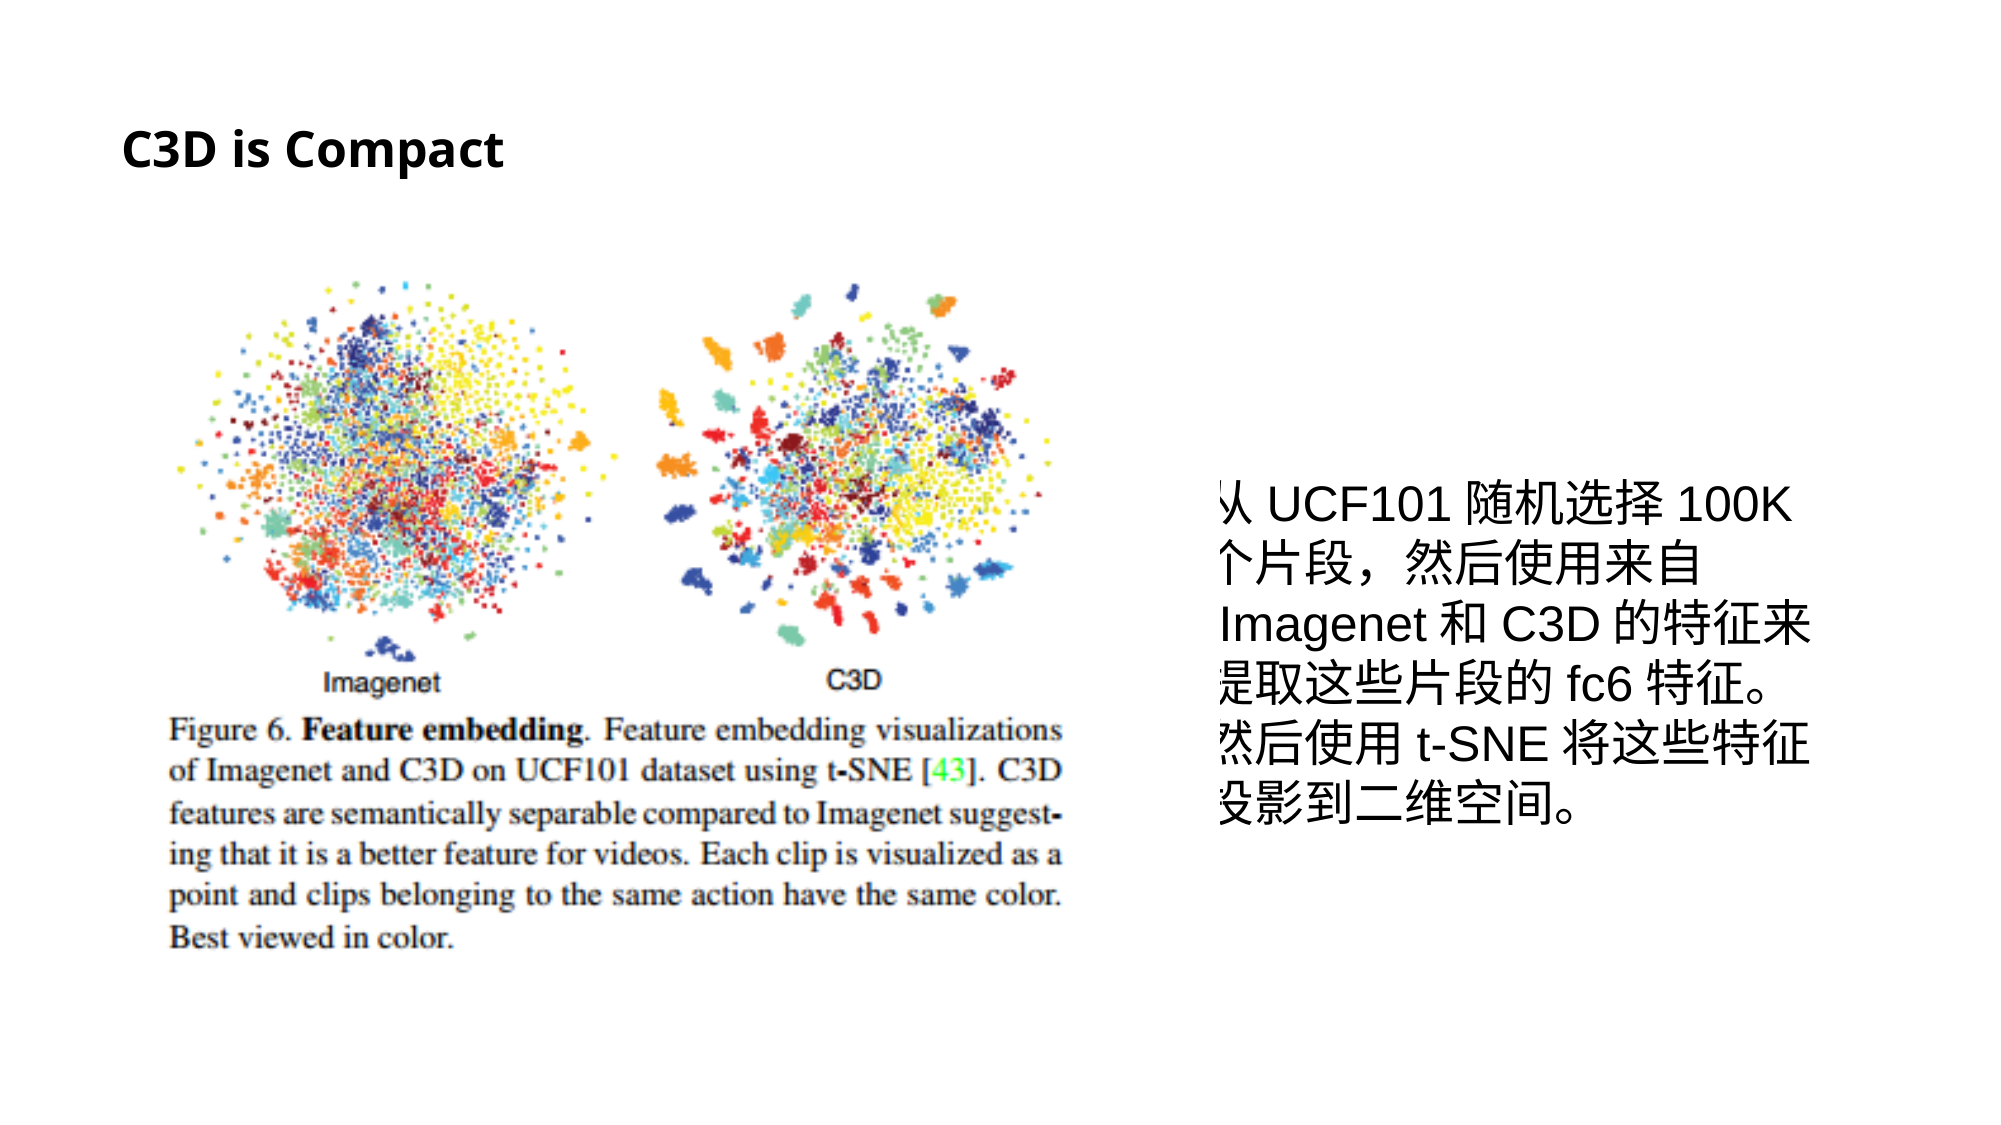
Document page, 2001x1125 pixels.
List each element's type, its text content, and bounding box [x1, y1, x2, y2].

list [125, 234, 1220, 964]
text_box 从UCF101随机选择100K个片段，然后使用来自IImagenet和C3D的特征来提取这些片段的fc6特征。 然后使用t-SNE将这些特征投影到二维空间。 [1220, 464, 1862, 839]
title C3D is Compact [106, 42, 1832, 260]
